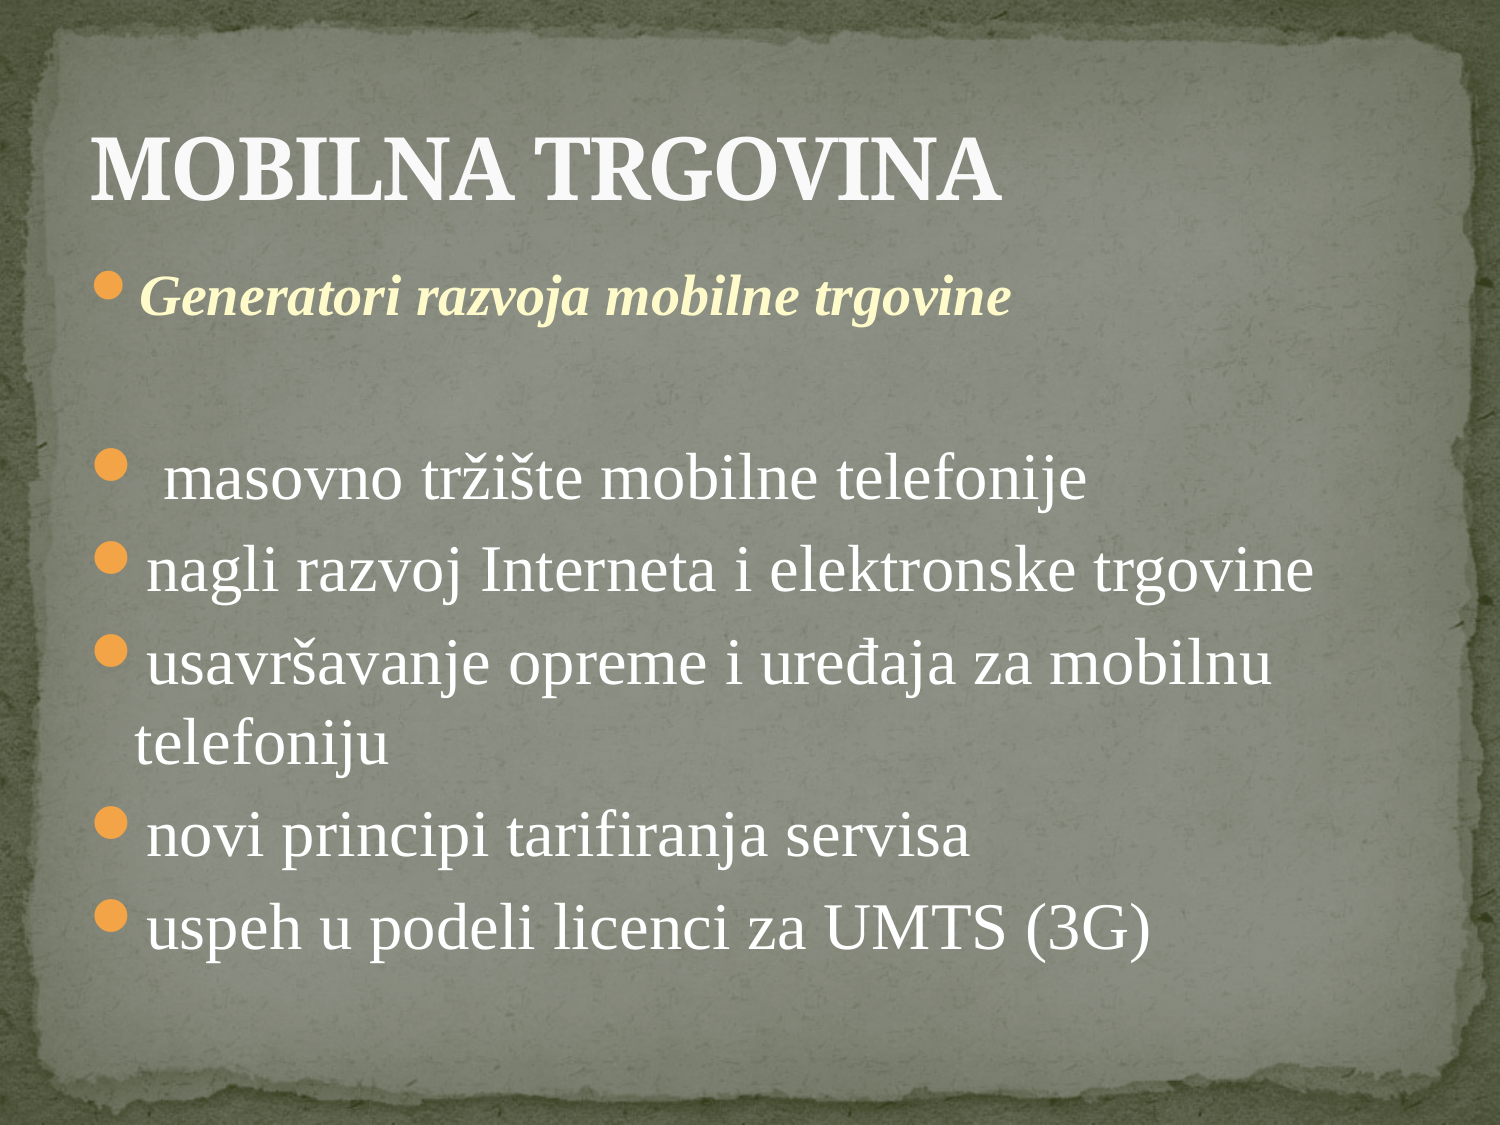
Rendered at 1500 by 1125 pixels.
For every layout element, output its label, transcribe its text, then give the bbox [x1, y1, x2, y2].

title MOBILNA TRGOVINA [74, 24, 1425, 225]
list Generatori razvoja mobilne trgovine masovno tržište mobilne telefonije nagli razvoj Interneta i elektronske trgovine usavršavanje opreme i uređaja za mobilnu telefoniju novi principi tarifiranja servisa uspeh u podeli licenci za UMTS (3G) [75, 249, 1425, 1038]
